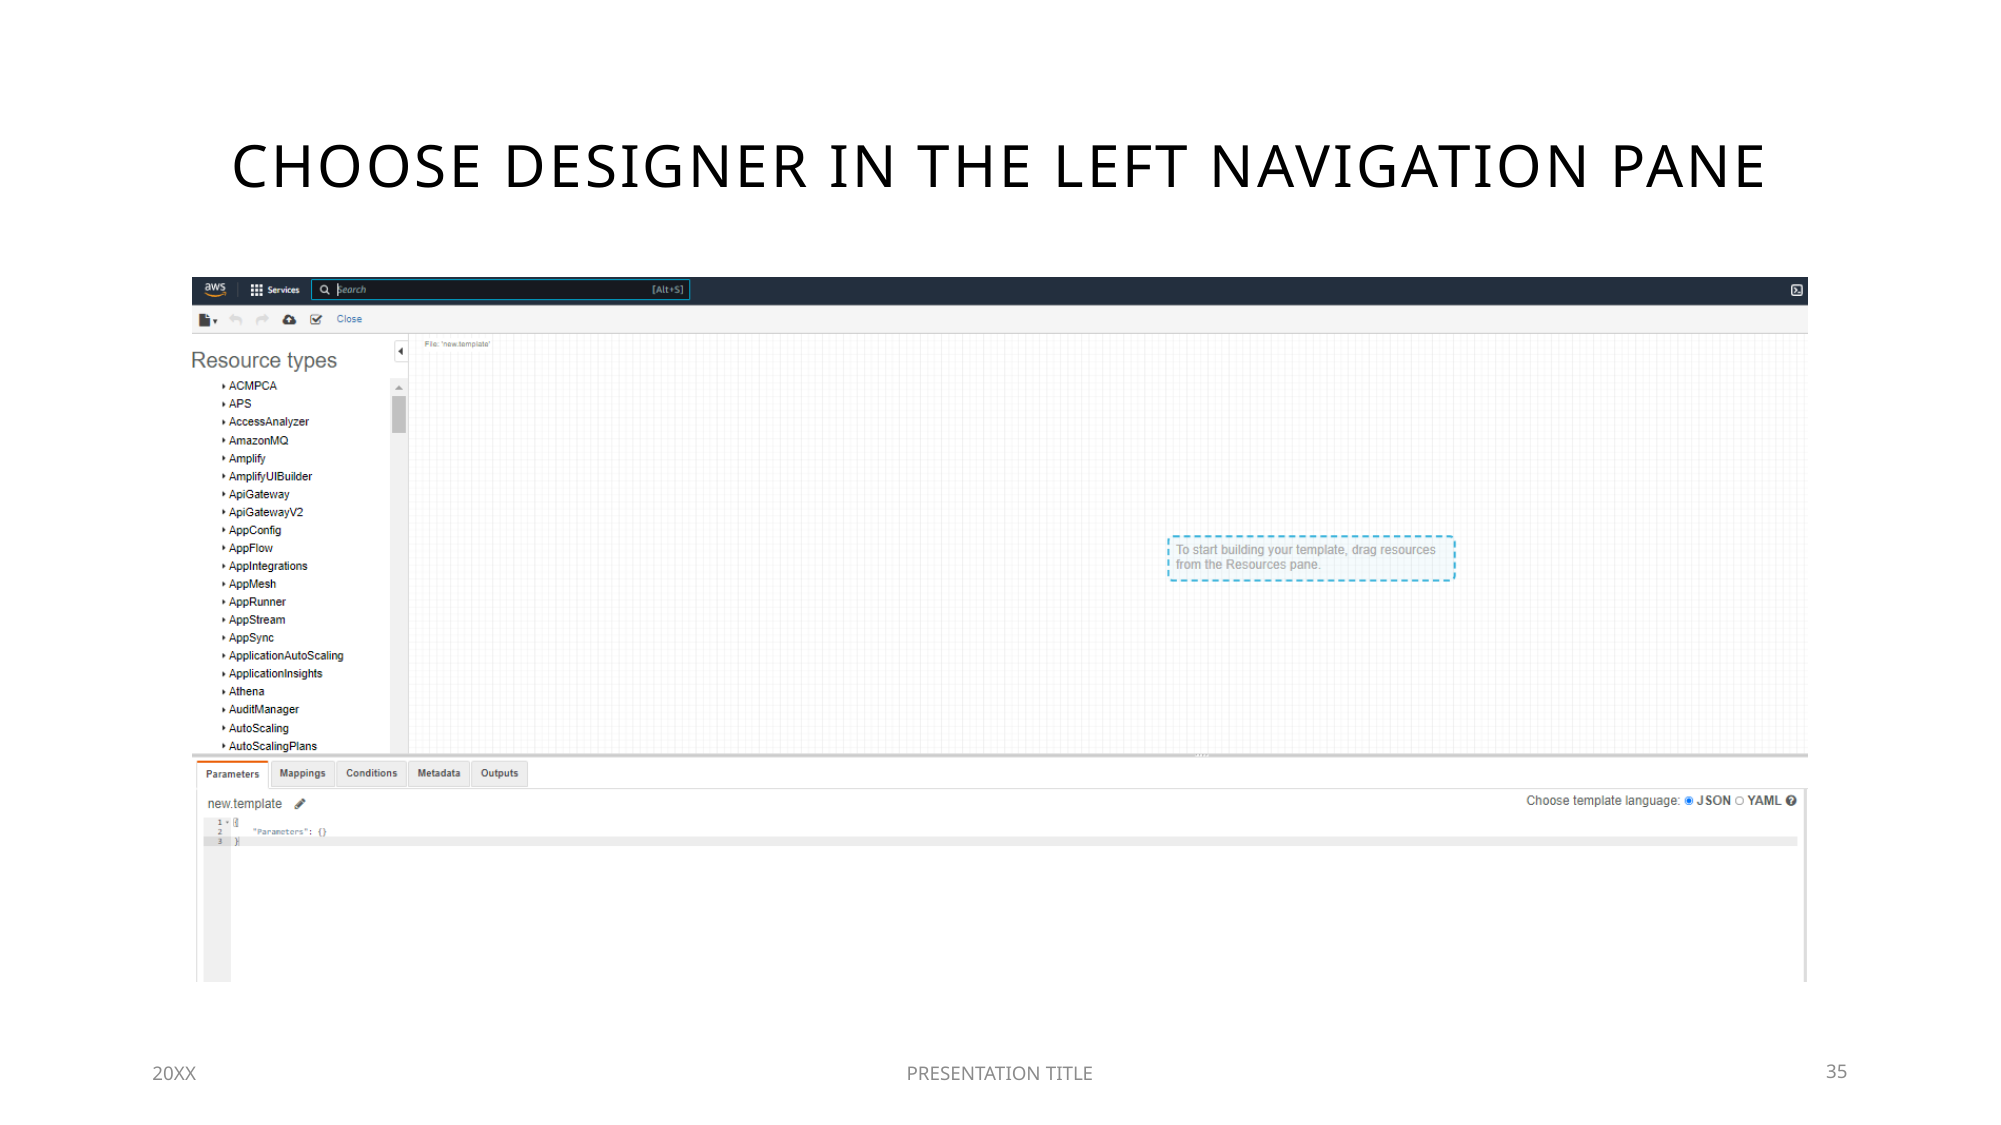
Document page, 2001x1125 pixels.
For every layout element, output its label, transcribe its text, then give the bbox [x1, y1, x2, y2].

title Choose designer in the left navigation pane [137, 59, 1863, 278]
footer PRESENTATION TITLE [662, 1042, 1338, 1103]
slide_number 20XX [137, 1042, 588, 1103]
picture [192, 277, 1808, 982]
slide_number 35 [1412, 1042, 1863, 1103]
